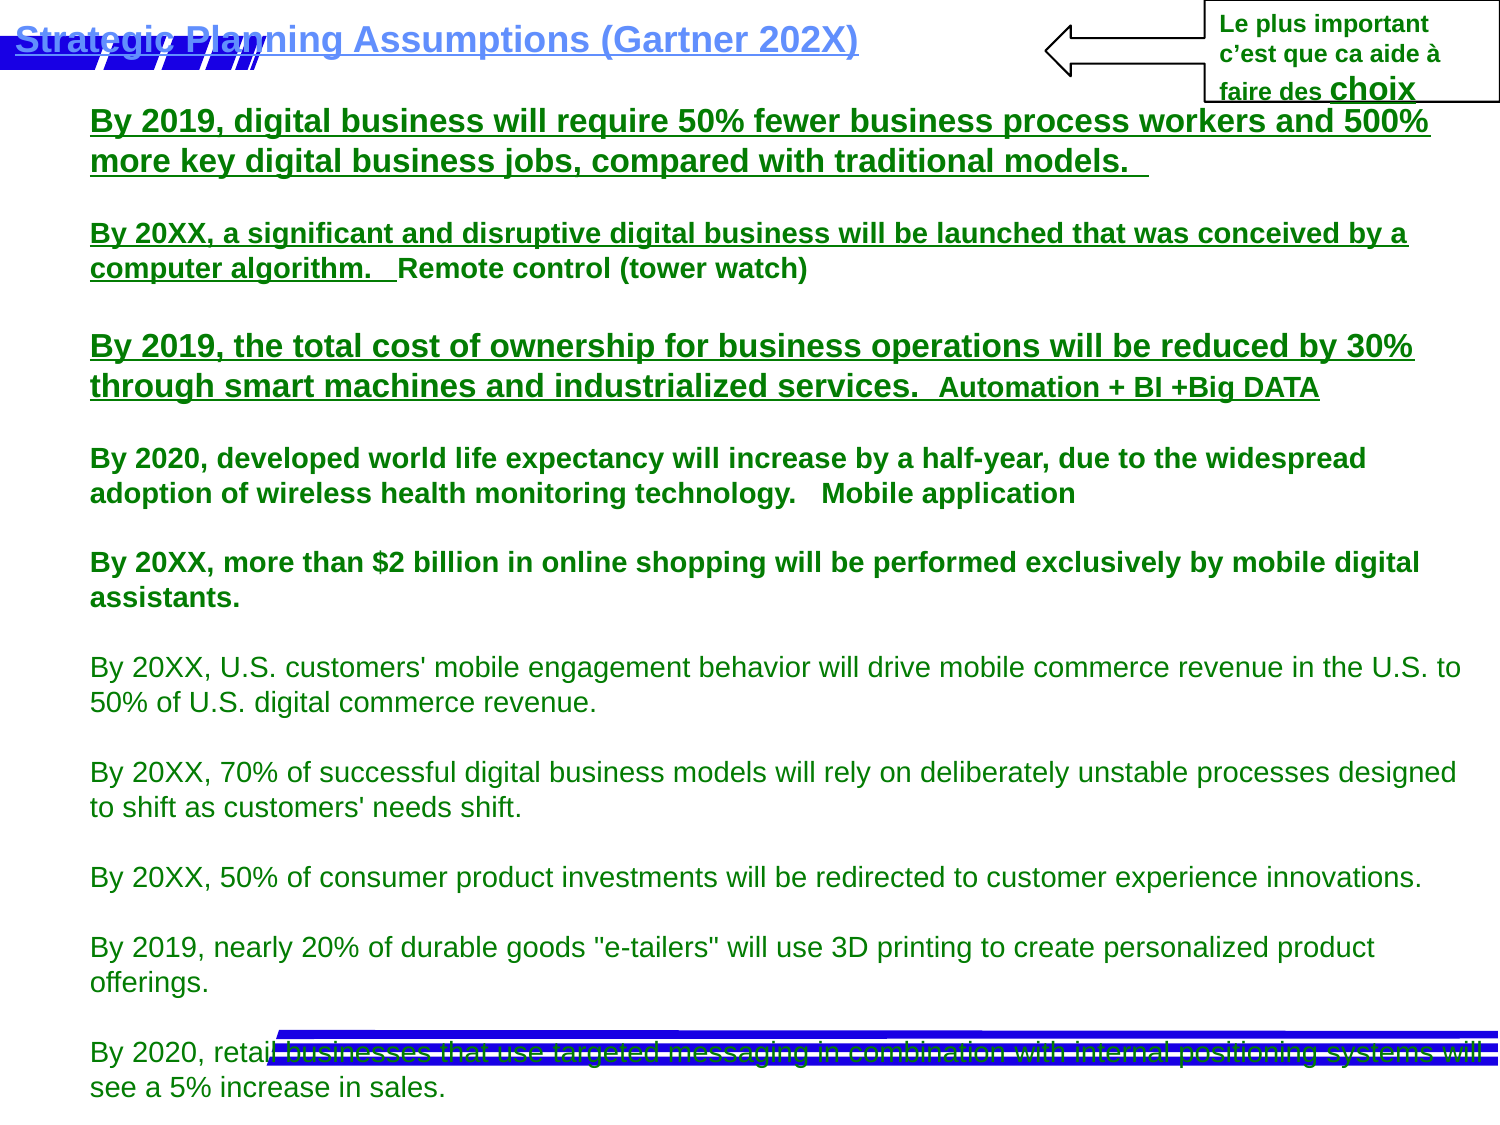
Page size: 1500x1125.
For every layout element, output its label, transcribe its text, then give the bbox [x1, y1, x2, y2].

text_box Le plus important c’est que ca aide à faire des choix [1045, 0, 1500, 102]
text_box Strategic Planning Assumptions (Gartner 202X) By 2019, digital business will require 50% fewer business process workers and 500% more key digital business jobs, compared with traditional models. By 20XX, a significant and disruptive digital business will be launched that was conceived by a computer algorithm. Remote control (tower watch) By 2019, the total cost of ownership for business operations will be reduced by 30% through smart machines and industrialized services. Automation + BI +Big DATA By 2020, developed world life expectancy will increase by a half-year, due to the widespread adoption of wireless health monitoring technology. Mobile application By 20XX, more than $2 billion in online shopping will be performed exclusively by mobile digital assistants. By 20XX, U.S. customers' mobile engagement behavior will drive mobile commerce revenue in the U.S. to 50% of U.S. digital commerce revenue. By 20XX, 70% of successful digital business models will rely on deliberately unstable processes designed to shift as customers' needs shift. By 20XX, 50% of consumer product investments will be redirected to customer experience innovations. By 2019, nearly 20% of durable goods "e-tailers" will use 3D printing to create personalized product offerings. By 2020, retail businesses that use targeted messaging in combination with internal positioning systems will see a 5% increase in sales. [0, 7, 1500, 1125]
